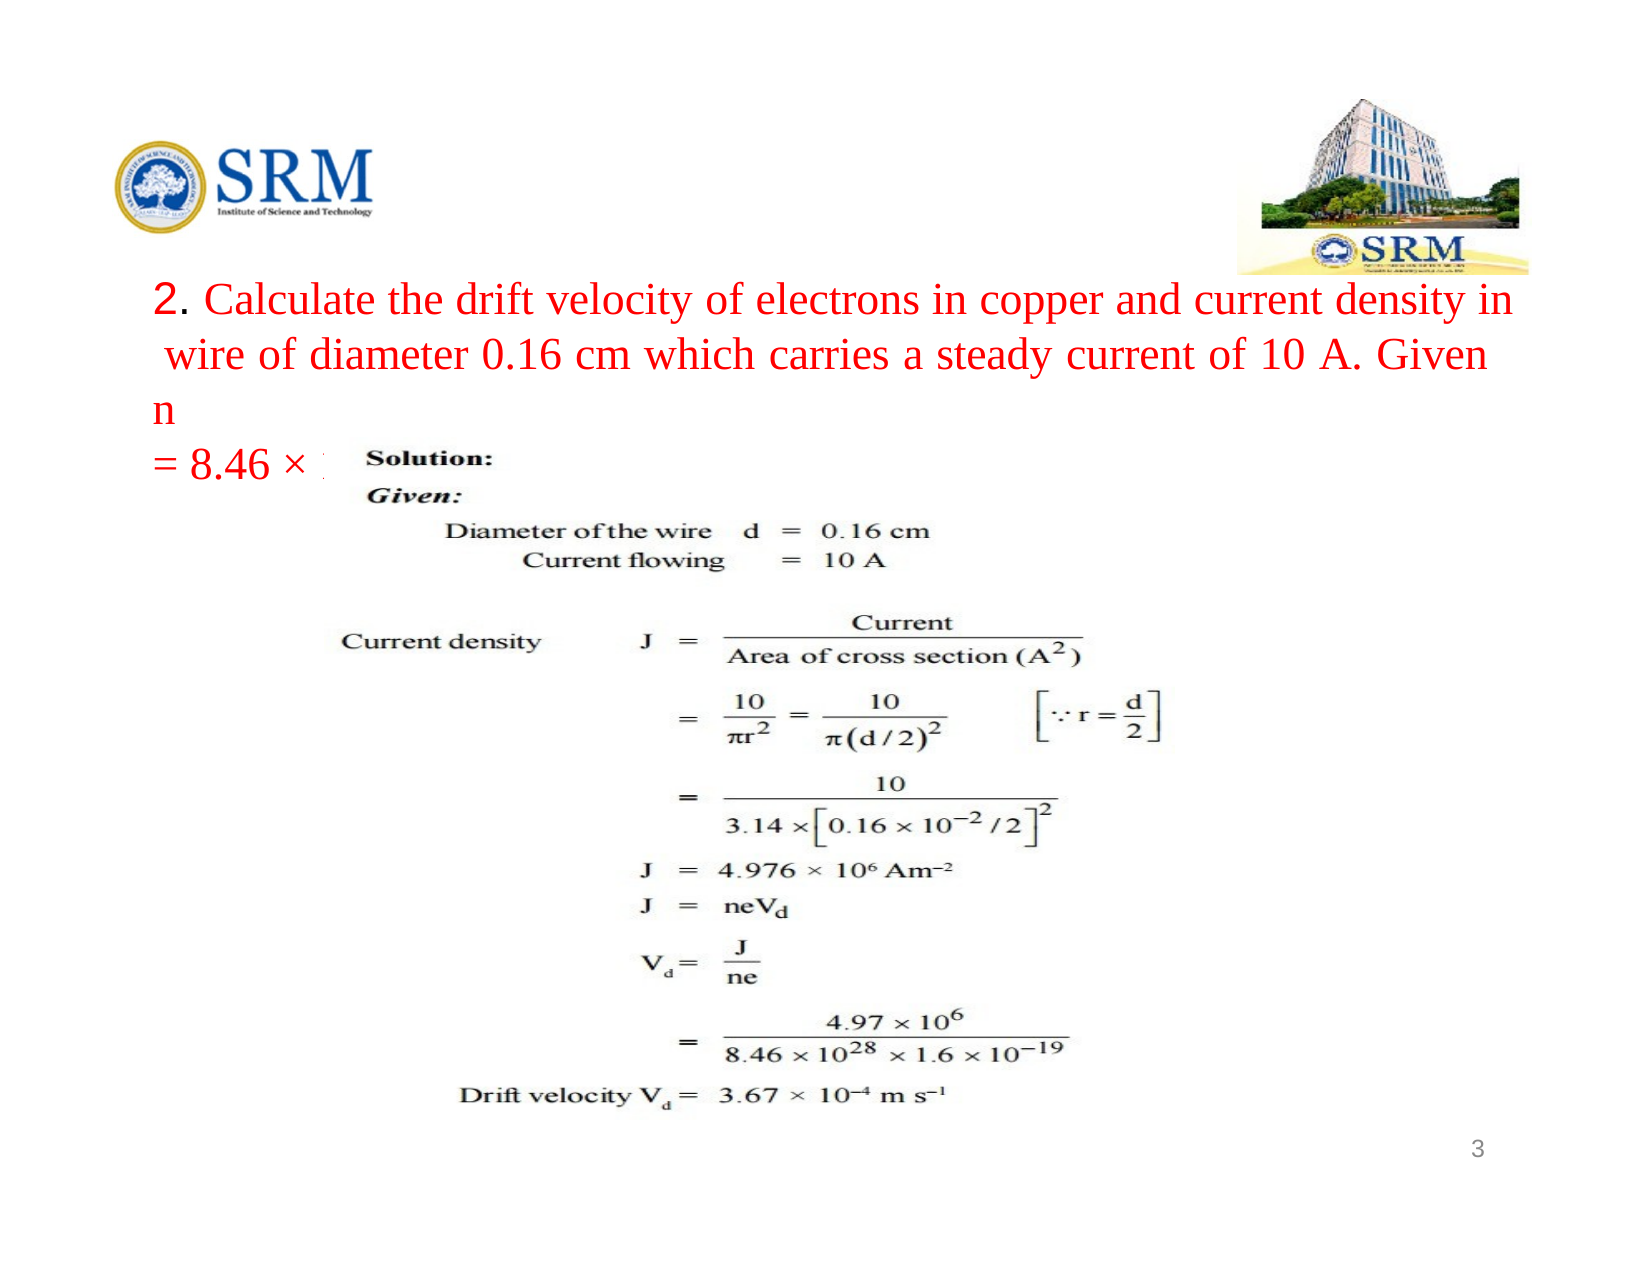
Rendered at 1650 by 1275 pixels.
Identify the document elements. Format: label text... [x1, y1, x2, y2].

picture [324, 437, 1176, 1121]
picture [1237, 99, 1532, 276]
slide_number 3 [1464, 1135, 1494, 1275]
picture [111, 138, 375, 238]
title 2. Calculate the drift velocity of electrons in copper and current density in wire of diameter 0.16 cm which carries a steady current of 10 A. Given n = 8.46 × 1028 m–3. [127, 266, 1523, 489]
